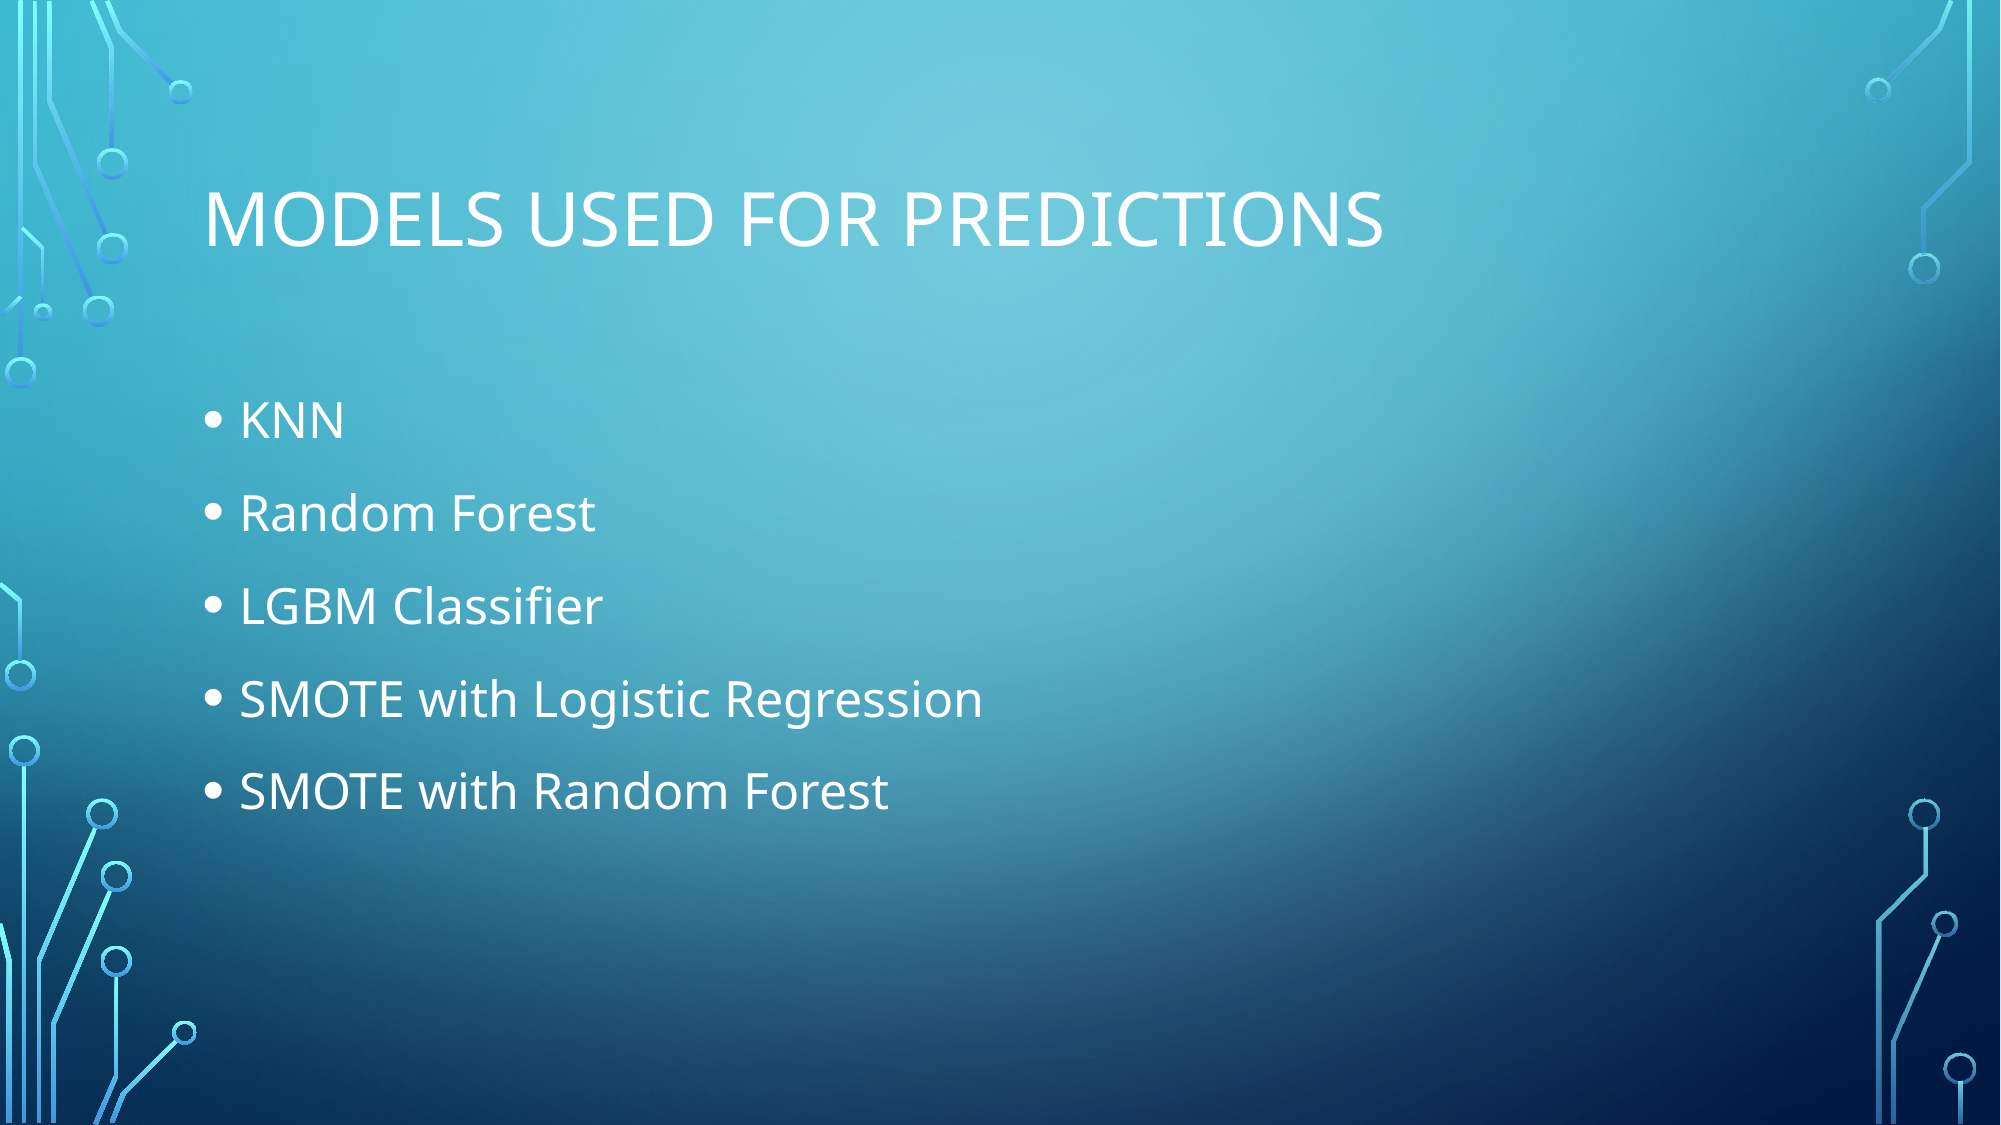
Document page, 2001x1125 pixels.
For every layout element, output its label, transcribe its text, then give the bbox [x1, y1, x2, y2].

title Models used for predictions [187, 101, 1813, 344]
list KNN Random Forest LGBM Classifier SMOTE with Logistic Regression SMOTE with Random Forest [187, 369, 1813, 950]
